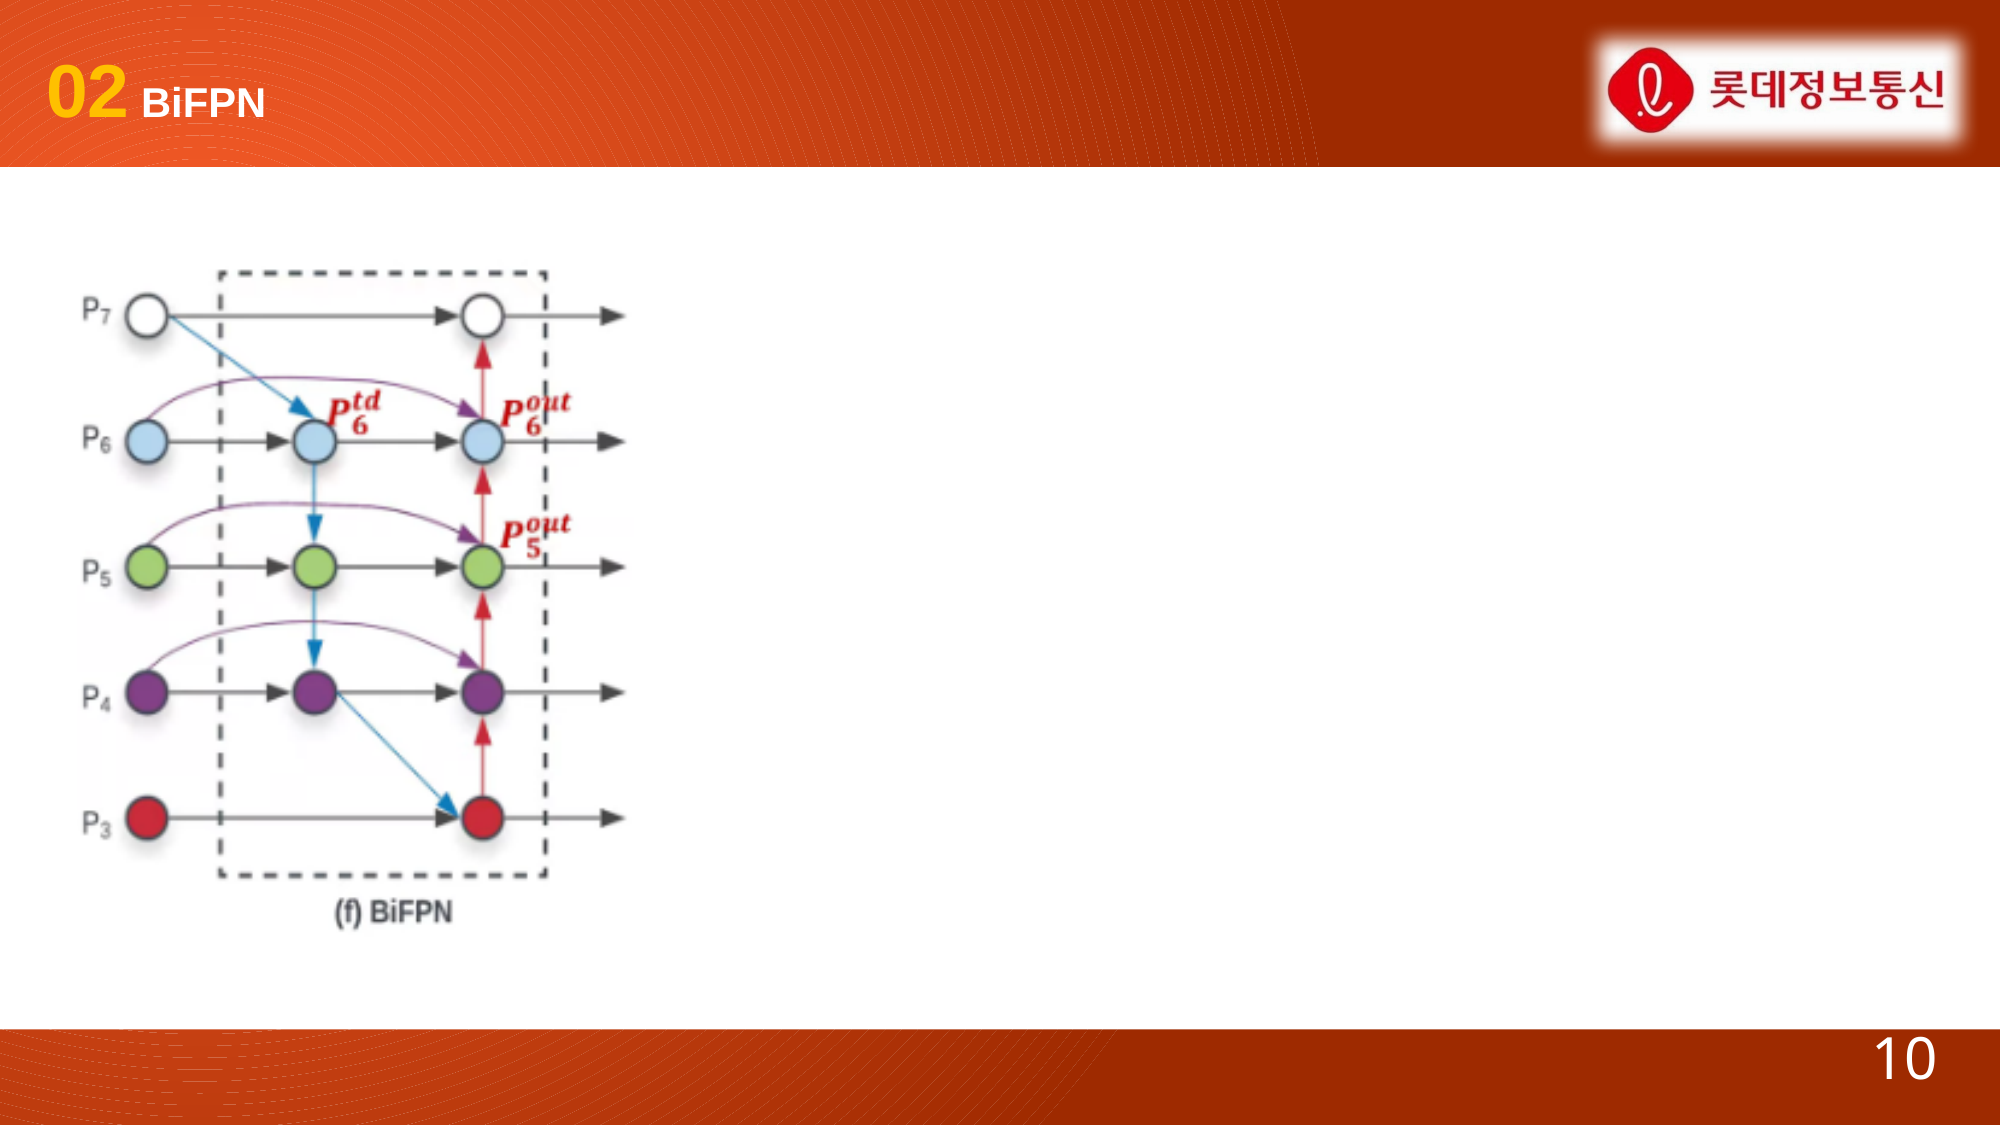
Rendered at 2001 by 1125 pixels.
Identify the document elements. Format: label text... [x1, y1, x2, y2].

slide_number 10 [1842, 1047, 1967, 1108]
picture [1578, 18, 1981, 162]
text_box 02 BiFPN [30, 25, 852, 149]
picture [76, 249, 634, 937]
text_box [0, 166, 2000, 1031]
